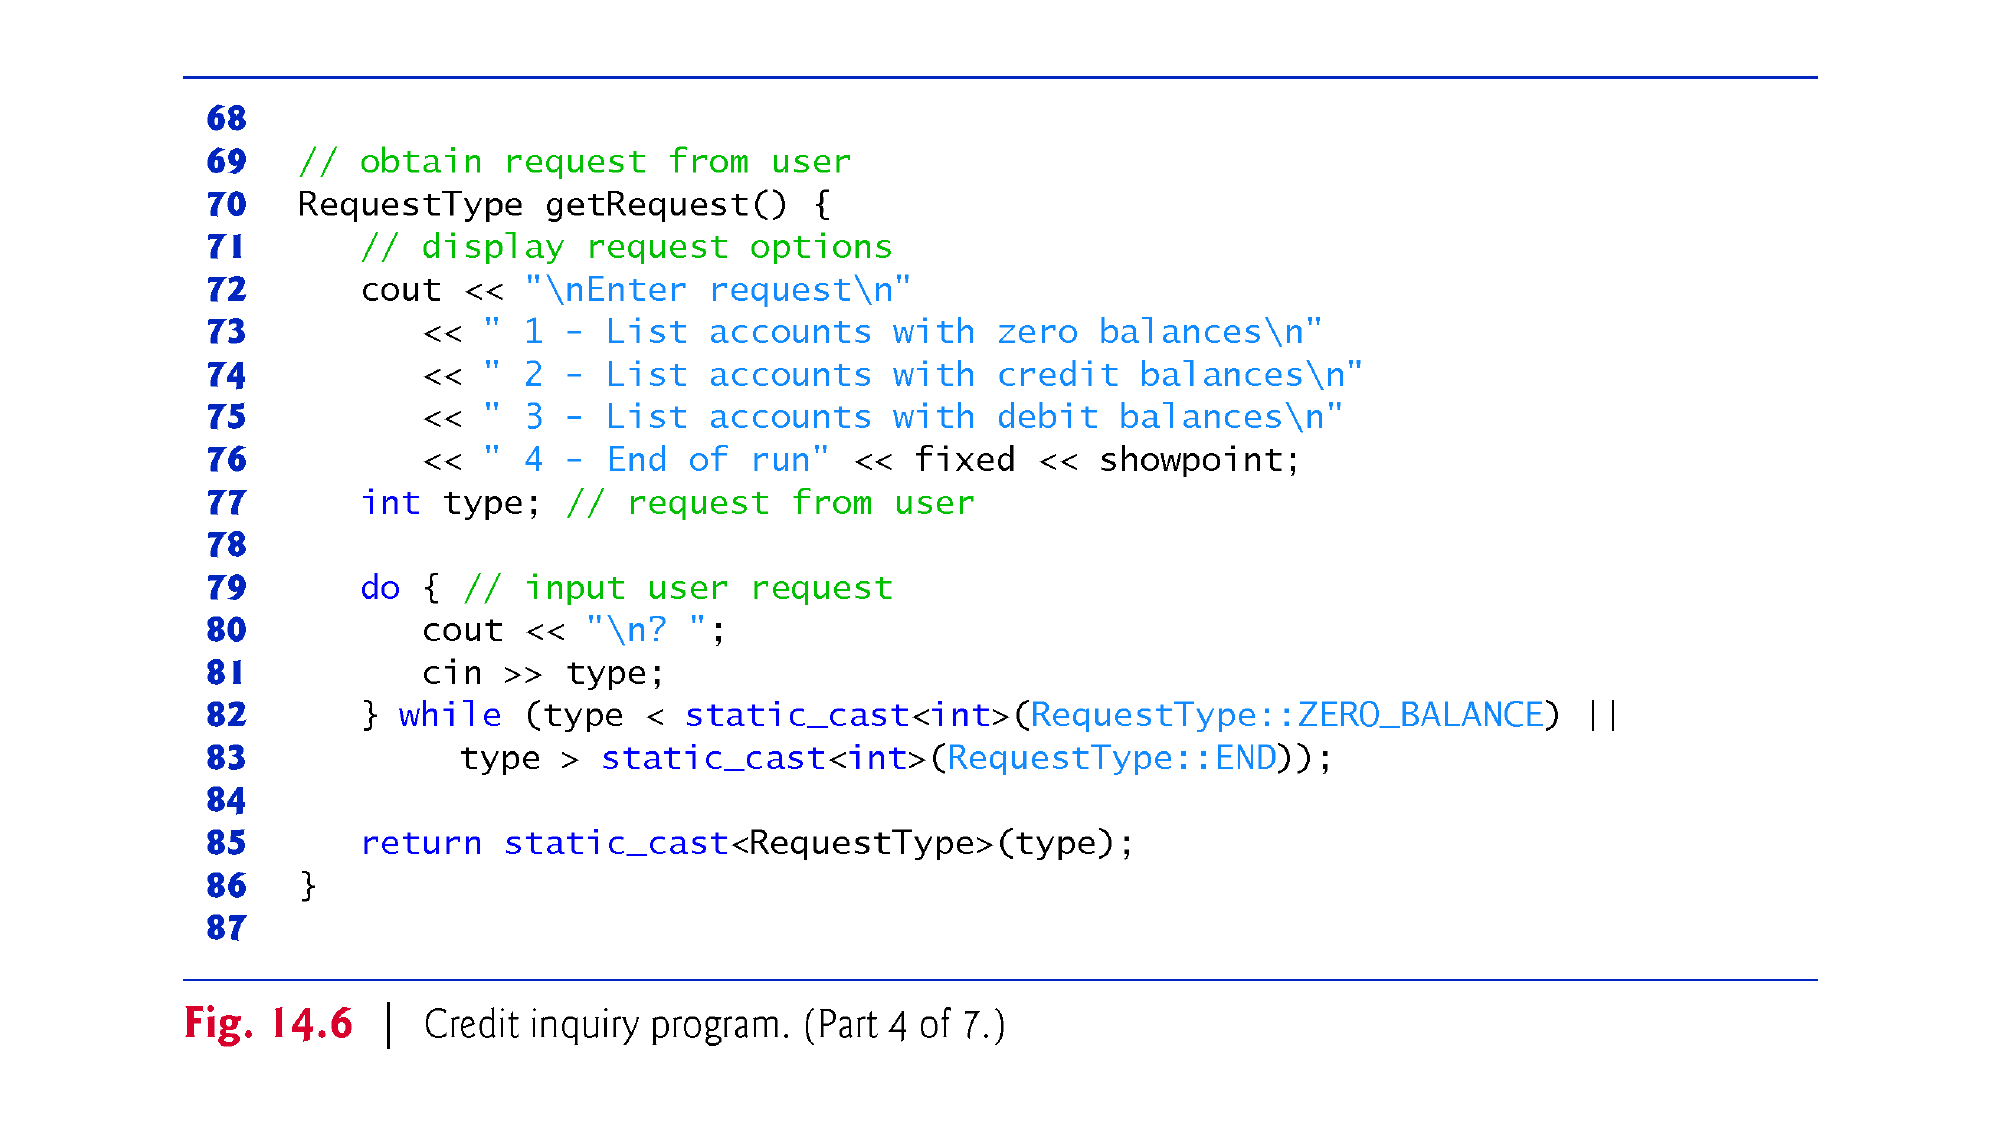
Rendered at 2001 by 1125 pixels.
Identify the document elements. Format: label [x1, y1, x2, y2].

picture [106, 0, 1894, 1125]
